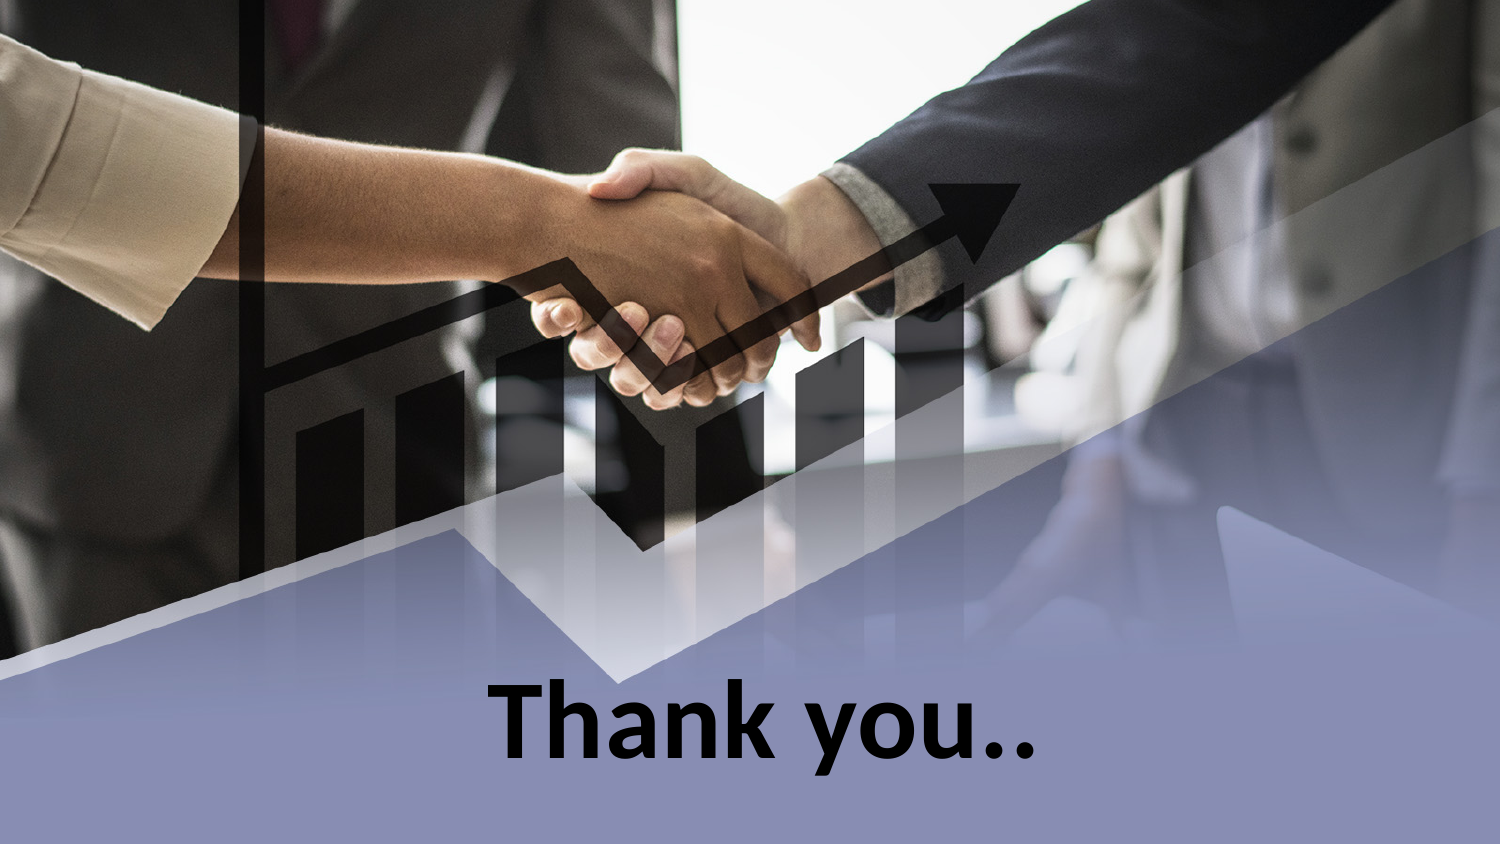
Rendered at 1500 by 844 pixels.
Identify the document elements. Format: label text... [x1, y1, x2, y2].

picture [0, 0, 1500, 844]
text_box Thank you.. [472, 638, 1058, 789]
